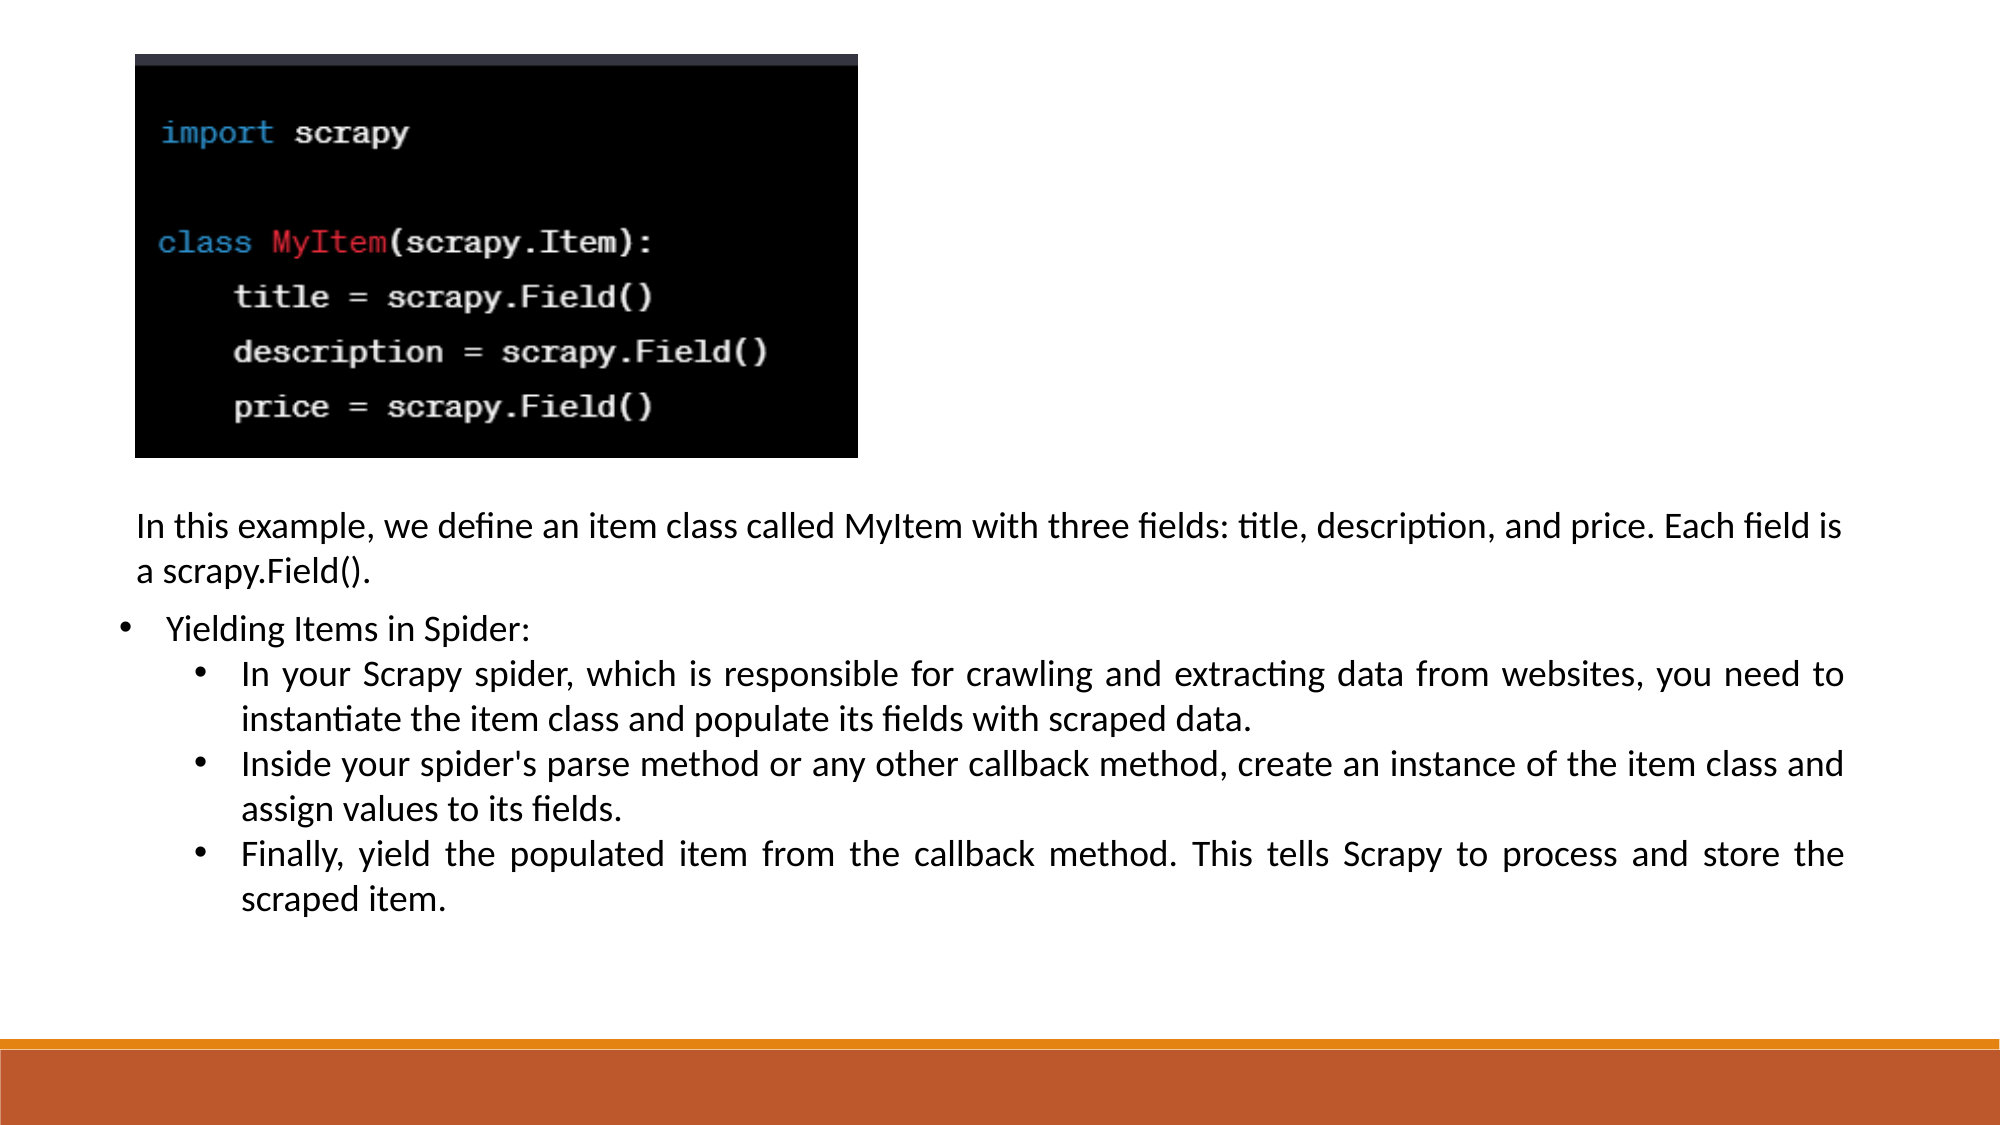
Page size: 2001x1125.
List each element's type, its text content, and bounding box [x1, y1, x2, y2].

text_box In this example, we define an item class called MyItem with three fields: title, description, and price. Each field is a scrapy.Field(). [121, 493, 1879, 599]
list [134, 54, 858, 458]
text_box Yielding Items in Spider: In your Scrapy spider, which is responsible for crawling and extracting data from websites, you need to instantiate the item class and populate its fields with scraped data. Inside your spider's parse method or any other callback method, create an instance of the item class and assign values to its fields. Finally, yield the populated item from the callback method. This tells Scrapy to process and store the scraped item. [104, 596, 1862, 927]
